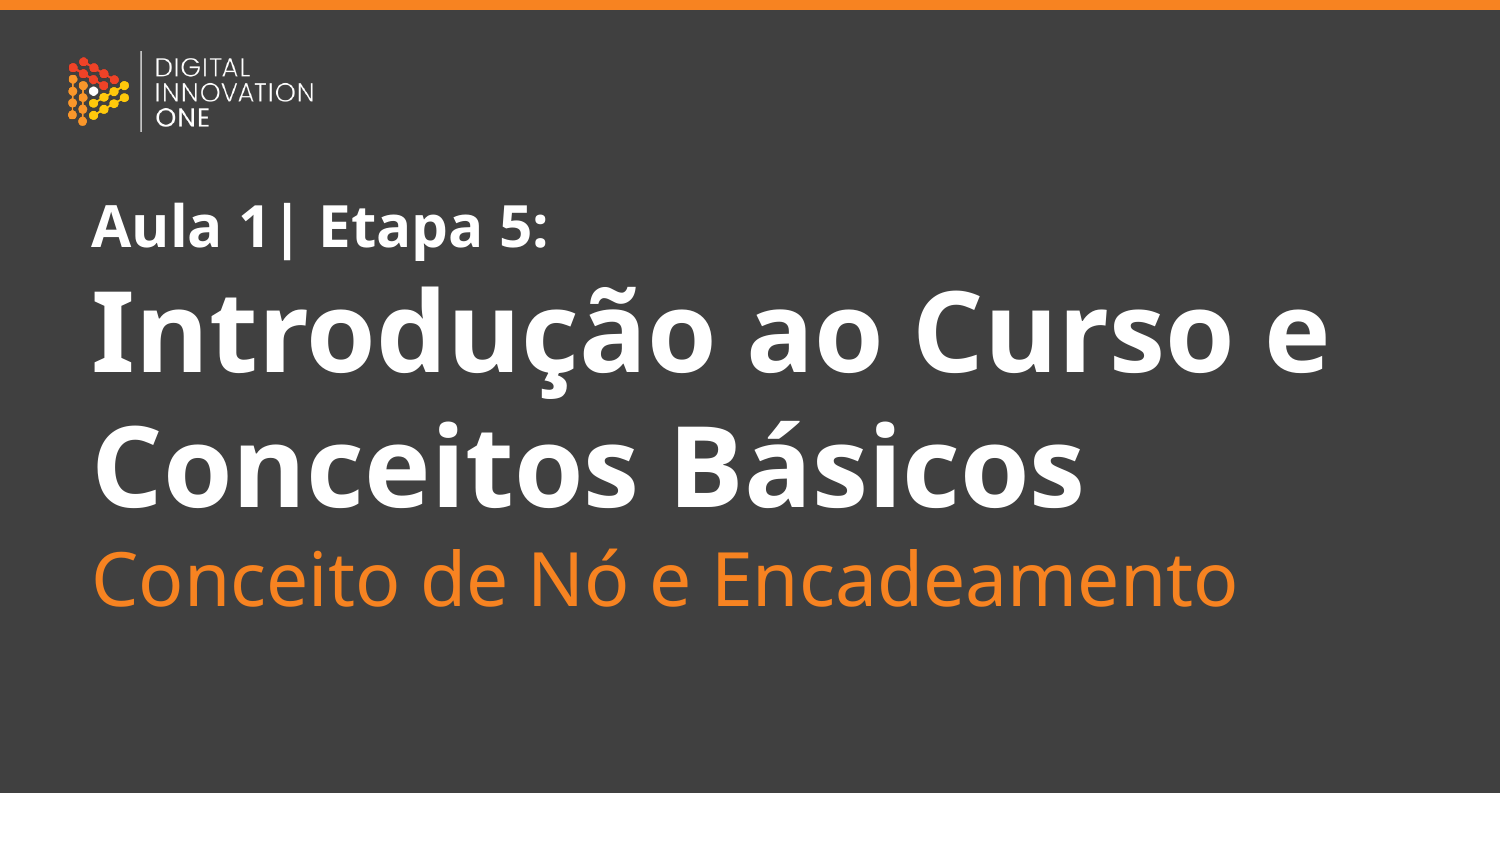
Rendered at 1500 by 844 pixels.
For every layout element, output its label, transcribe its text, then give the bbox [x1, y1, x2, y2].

text_box [0, 793, 1500, 844]
text_box Aula 1| Etapa 5: Introdução ao Curso e Conceitos Básicos [76, 197, 1475, 522]
text_box [0, 10, 1500, 793]
text_box Conceito de Nó e Encadeamento [76, 527, 1377, 626]
text_box [0, 0, 1500, 10]
picture [50, 42, 331, 140]
